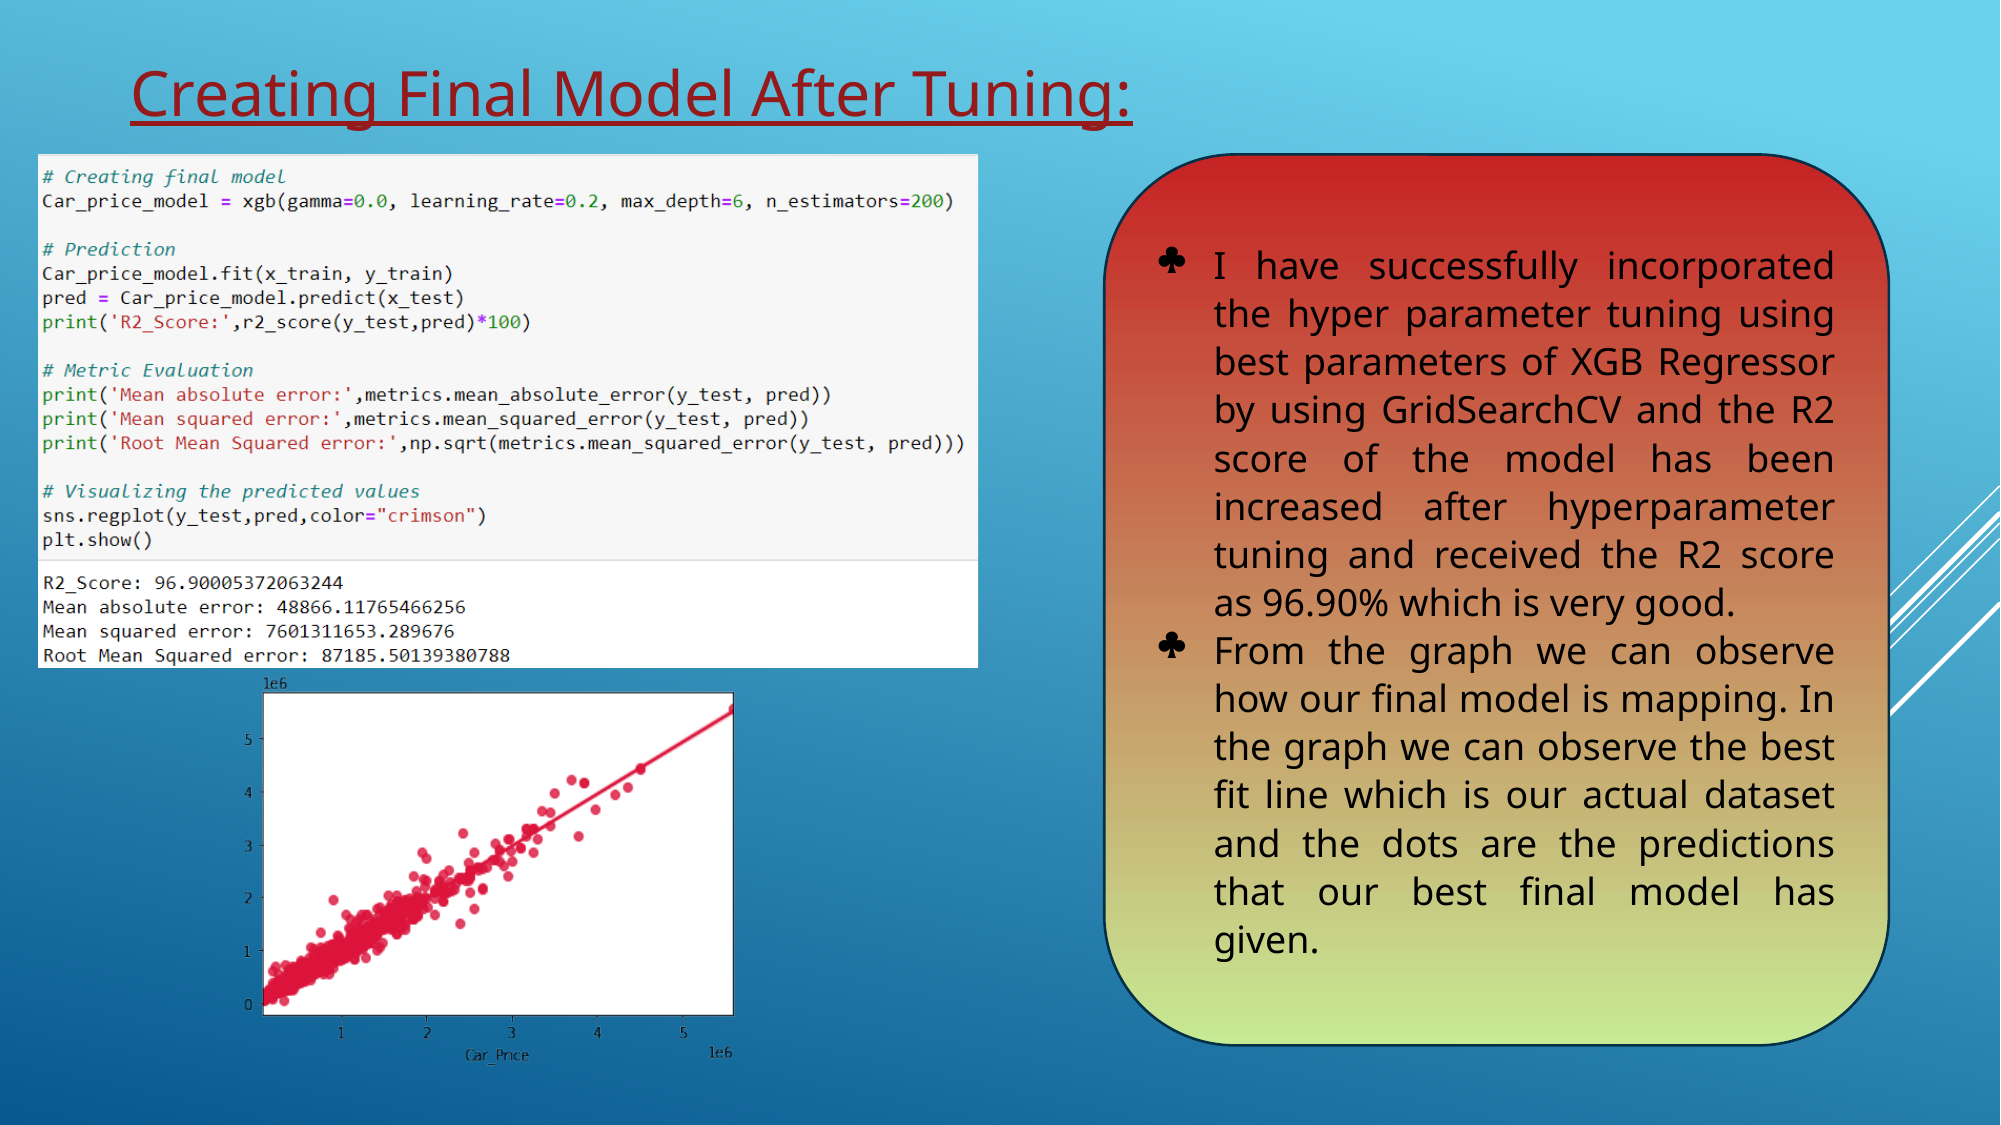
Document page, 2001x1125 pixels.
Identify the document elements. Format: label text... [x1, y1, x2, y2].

text_box I have successfully incorporated the hyper parameter tuning using best parameters of XGB Regressor by using GridSearchCV and the R2 score of the model has been increased after hyperparameter tuning and received the R2 score as 96.90% which is very good. From the graph we can observe how our final model is mapping. In the graph we can observe the best fit line which is our actual dataset and the dots are the predictions that our best final model has given. [1102, 153, 1891, 1047]
picture [37, 154, 979, 1073]
text_box Creating Final Model After Tuning: [115, 46, 1891, 136]
